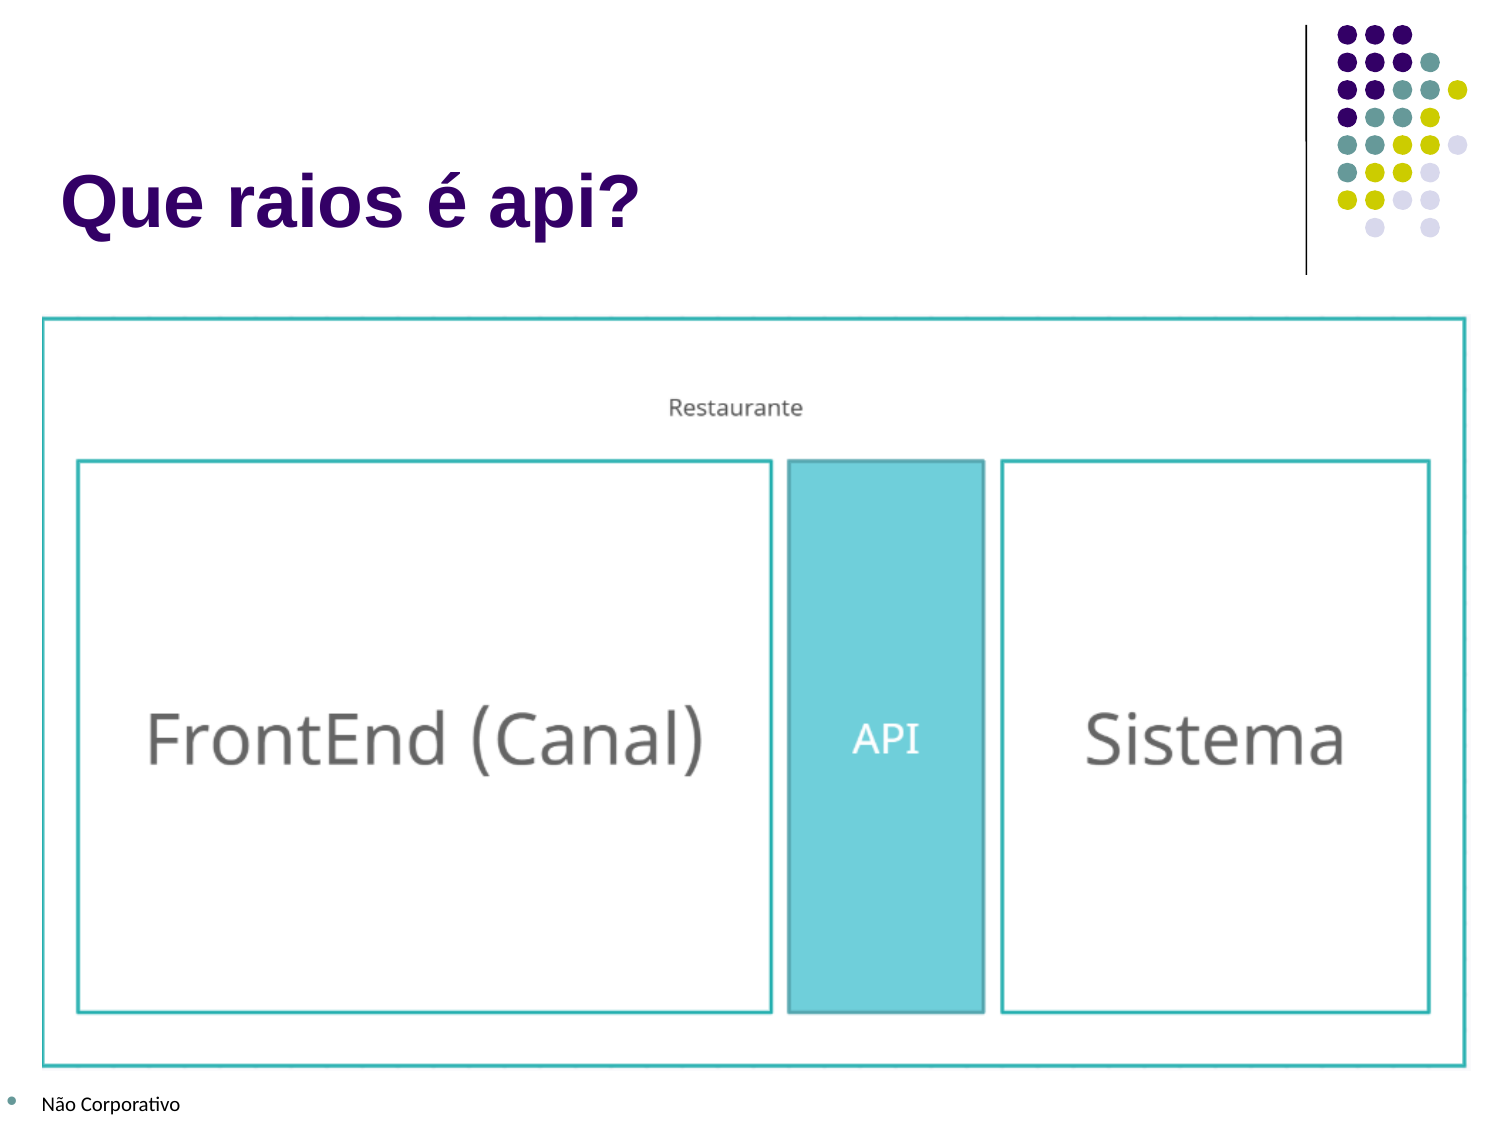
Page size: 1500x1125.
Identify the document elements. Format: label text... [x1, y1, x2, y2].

picture [42, 314, 1471, 1071]
title Que raios é api? [37, 37, 1300, 250]
